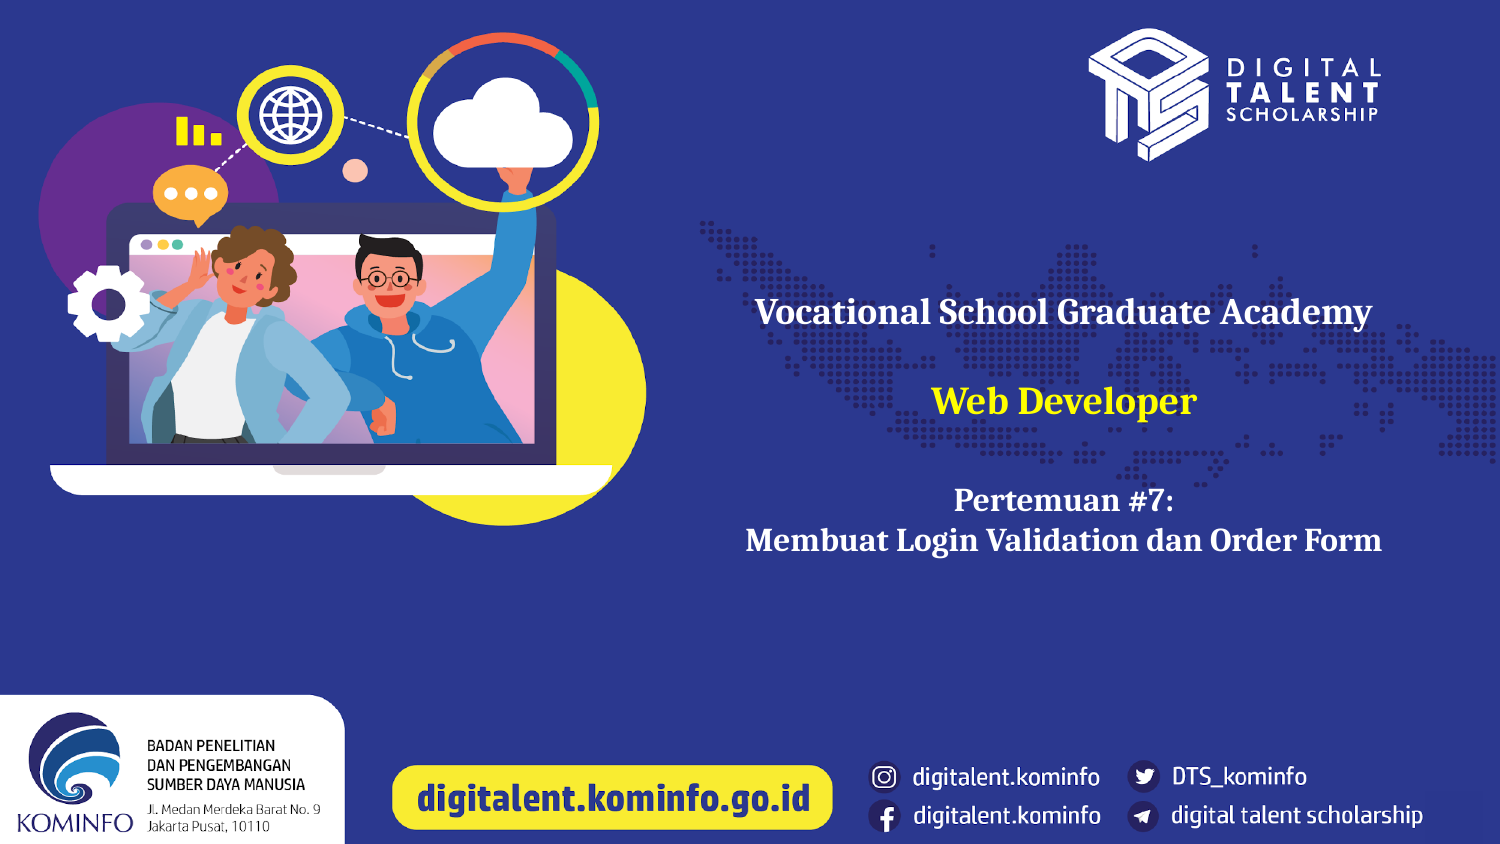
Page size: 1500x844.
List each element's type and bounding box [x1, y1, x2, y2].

picture [0, 0, 1500, 662]
text_box [0, 662, 1500, 844]
